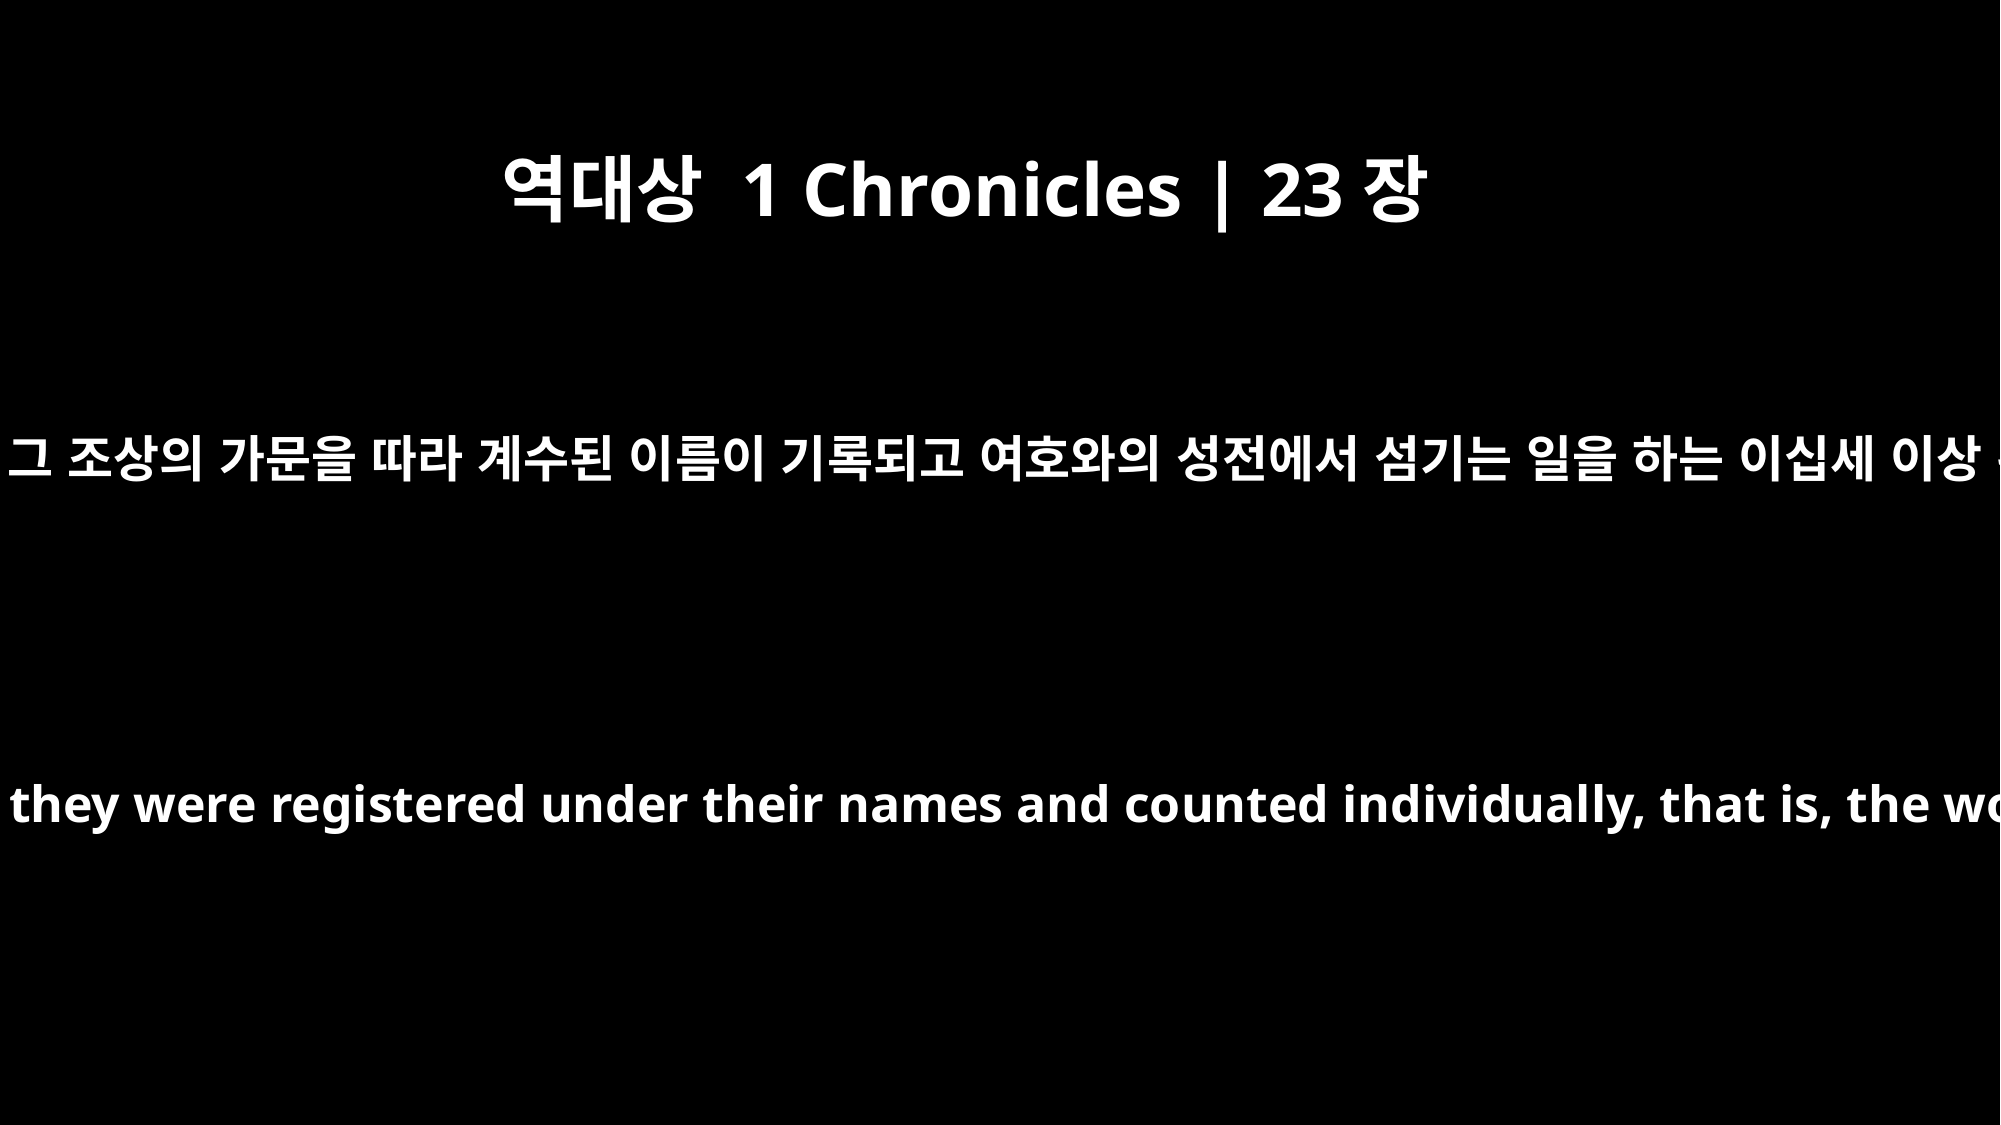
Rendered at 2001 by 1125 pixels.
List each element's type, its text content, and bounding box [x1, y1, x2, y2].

text_box 24 이는 다 레위 자손이니 그 조상의 가문을 따라 계수된 이름이 기록되고 여호와의 성전에서 섬기는 일을 하는 이십세 이상 된 우두머리들이라 [0, 359, 2000, 495]
text_box These were the descendants of Levi by their families -- the heads of families as they were registered under their names and counted individually, that is, the workers twenty years old or more who served in the temple of the LORD. [0, 764, 2000, 840]
text_box 역대상 1 Chronicles | 23장 [487, 136, 1445, 239]
